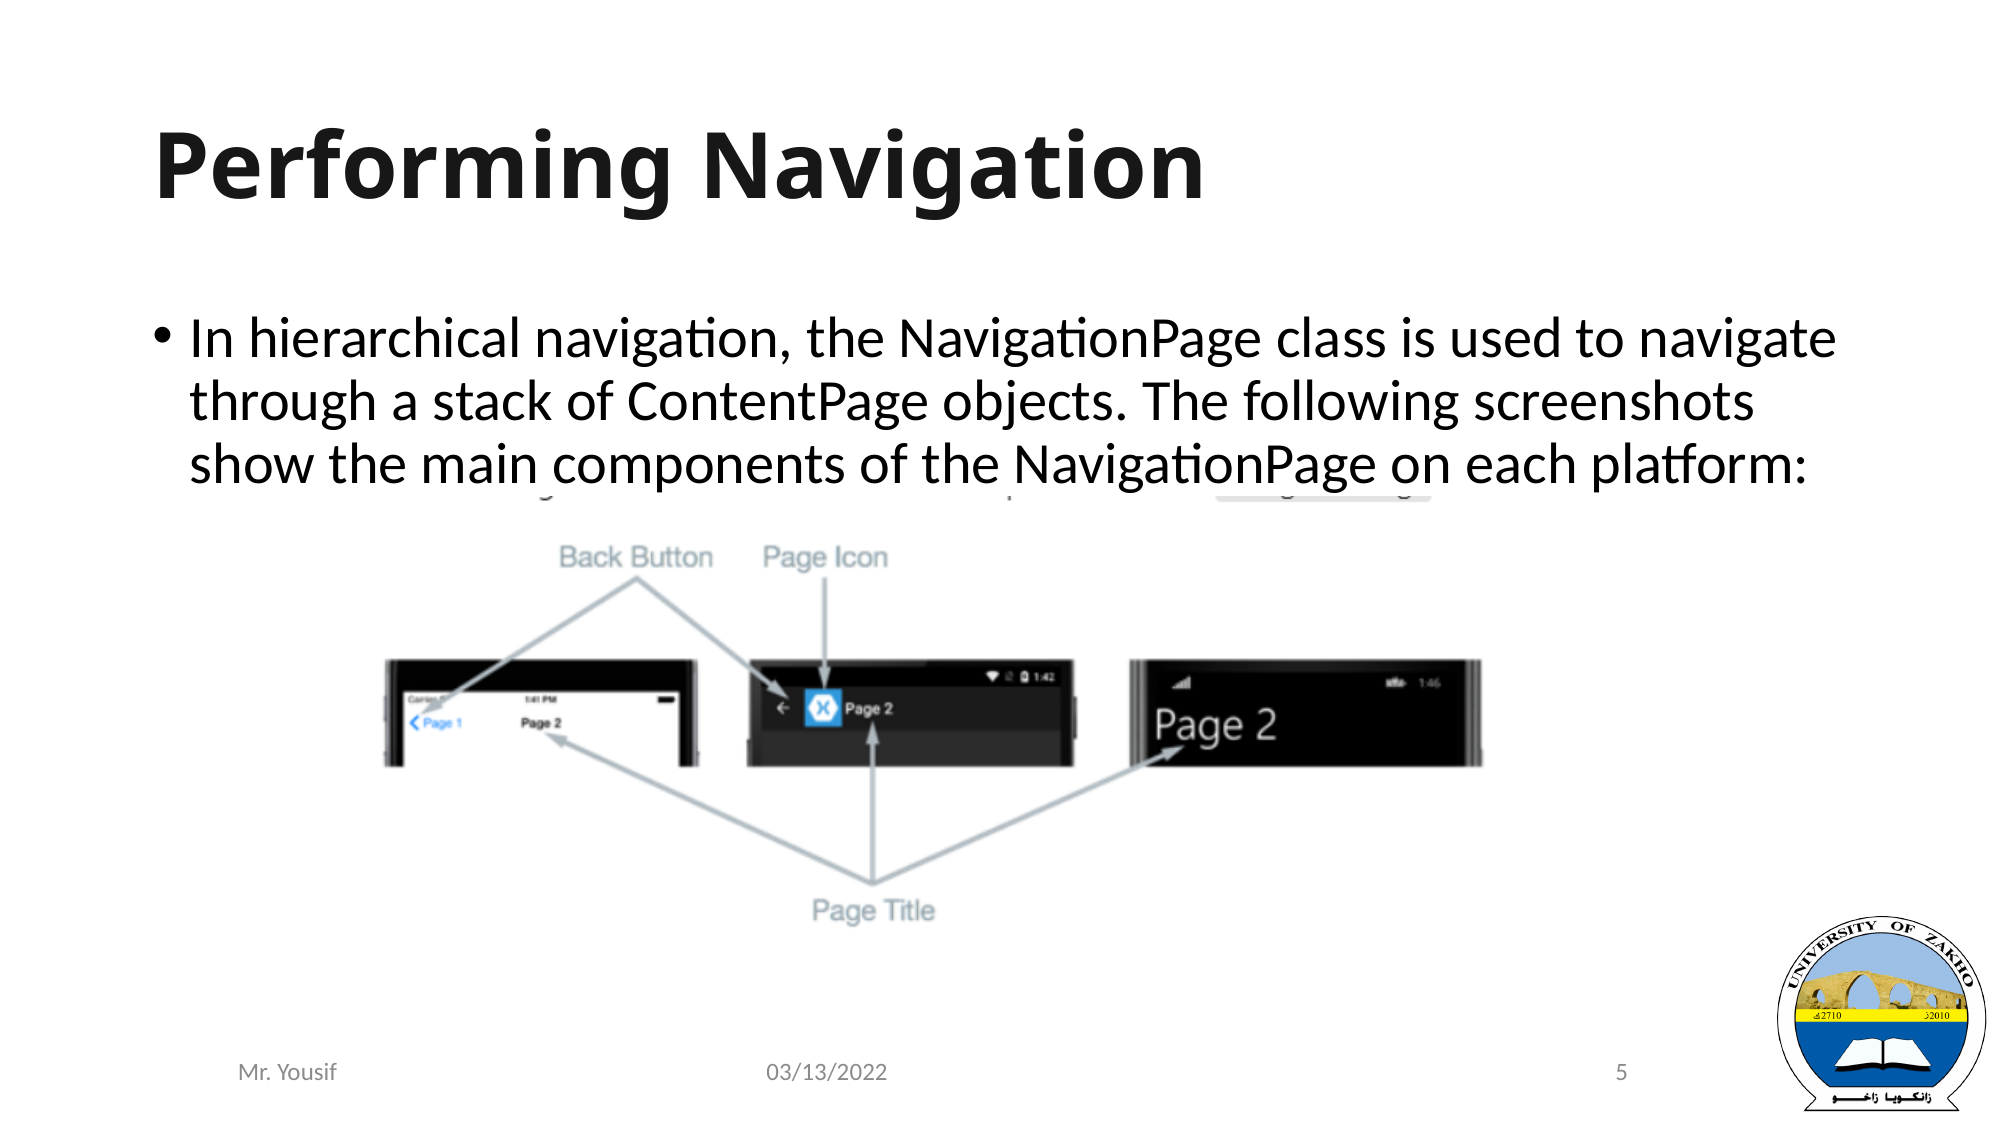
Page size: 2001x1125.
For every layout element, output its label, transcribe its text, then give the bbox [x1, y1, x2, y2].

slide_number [751, 1040, 1021, 1101]
picture [368, 496, 1513, 947]
slide_number 5 [1193, 1040, 1644, 1101]
footer Mr. Yousif [137, 1040, 438, 1101]
title Performing Navigation [137, 59, 1863, 278]
list In hierarchical navigation, the NavigationPage class is used to navigate through a stack of ContentPage objects. The following screenshots show the main components of the NavigationPage on each platform: [137, 299, 1863, 1014]
picture [1776, 915, 1987, 1112]
